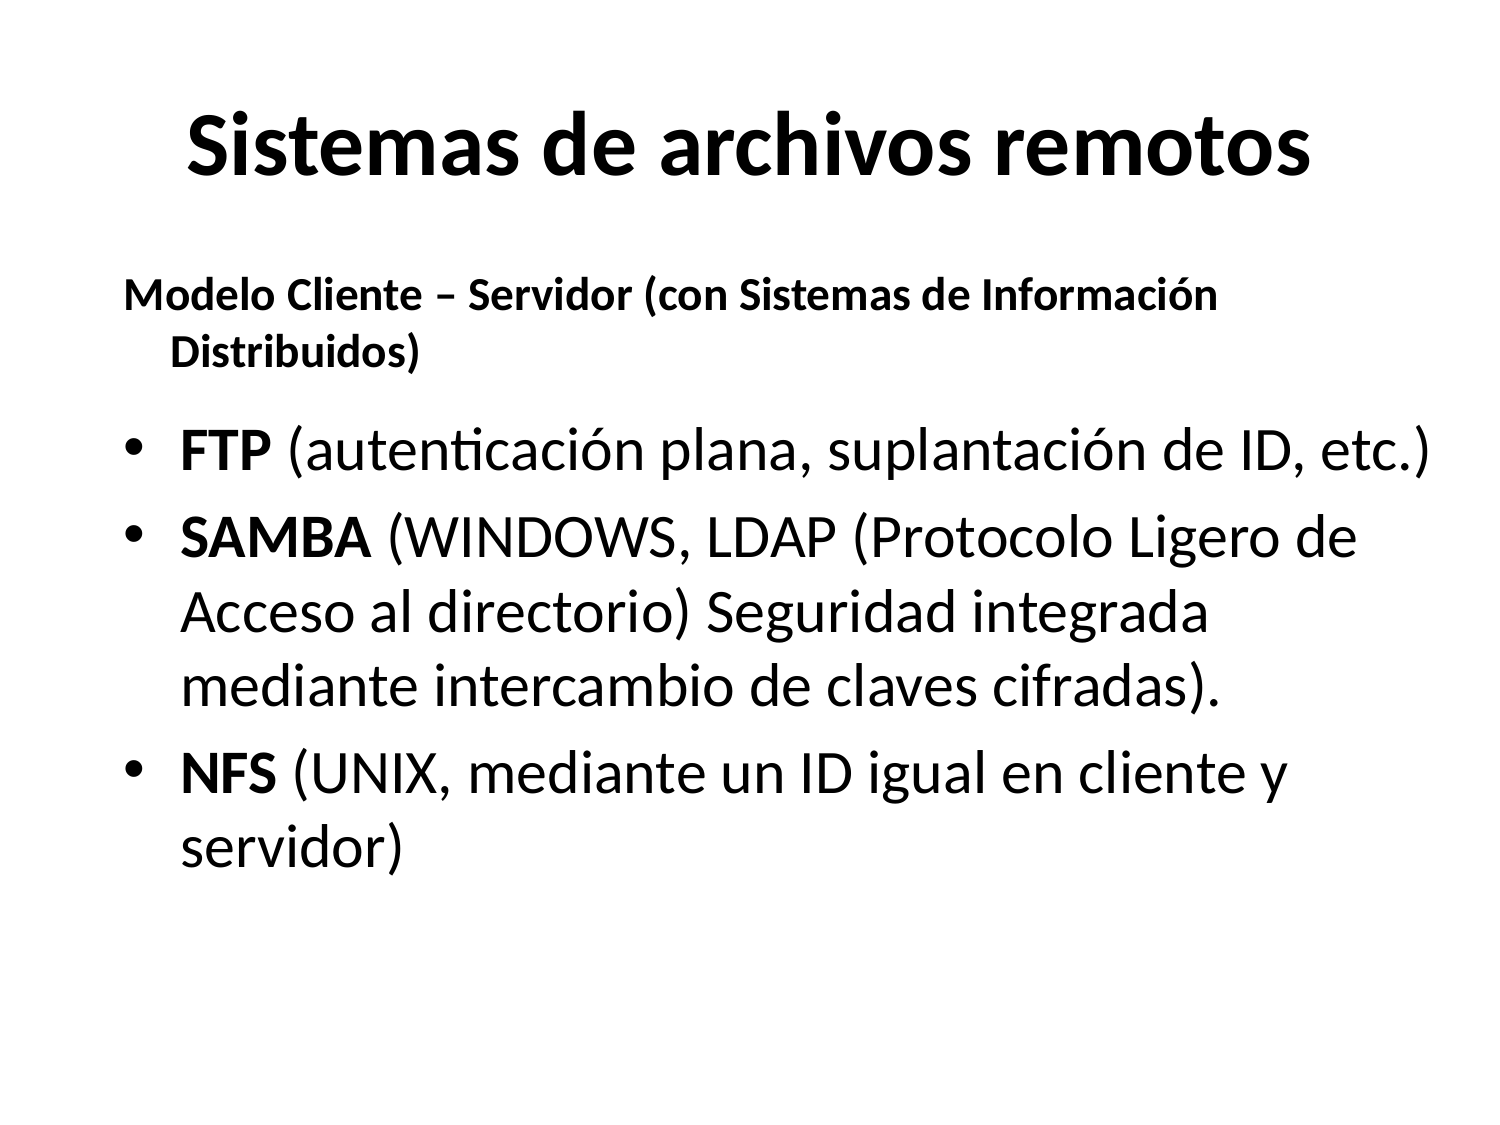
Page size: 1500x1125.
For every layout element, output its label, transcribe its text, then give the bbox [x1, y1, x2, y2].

text_box FTP (autenticación plana, suplantación de ID, etc.) SAMBA (WINDOWS, LDAP (Protocolo Ligero de Acceso al directorio) Seguridad integrada mediante intercambio de claves cifradas). NFS (UNIX, mediante un ID igual en cliente y servidor) [108, 314, 1459, 917]
title Sistemas de archivos remotos [75, 45, 1425, 233]
list Modelo Cliente – Servidor (con Sistemas de Información Distribuidos) [108, 255, 1459, 314]
